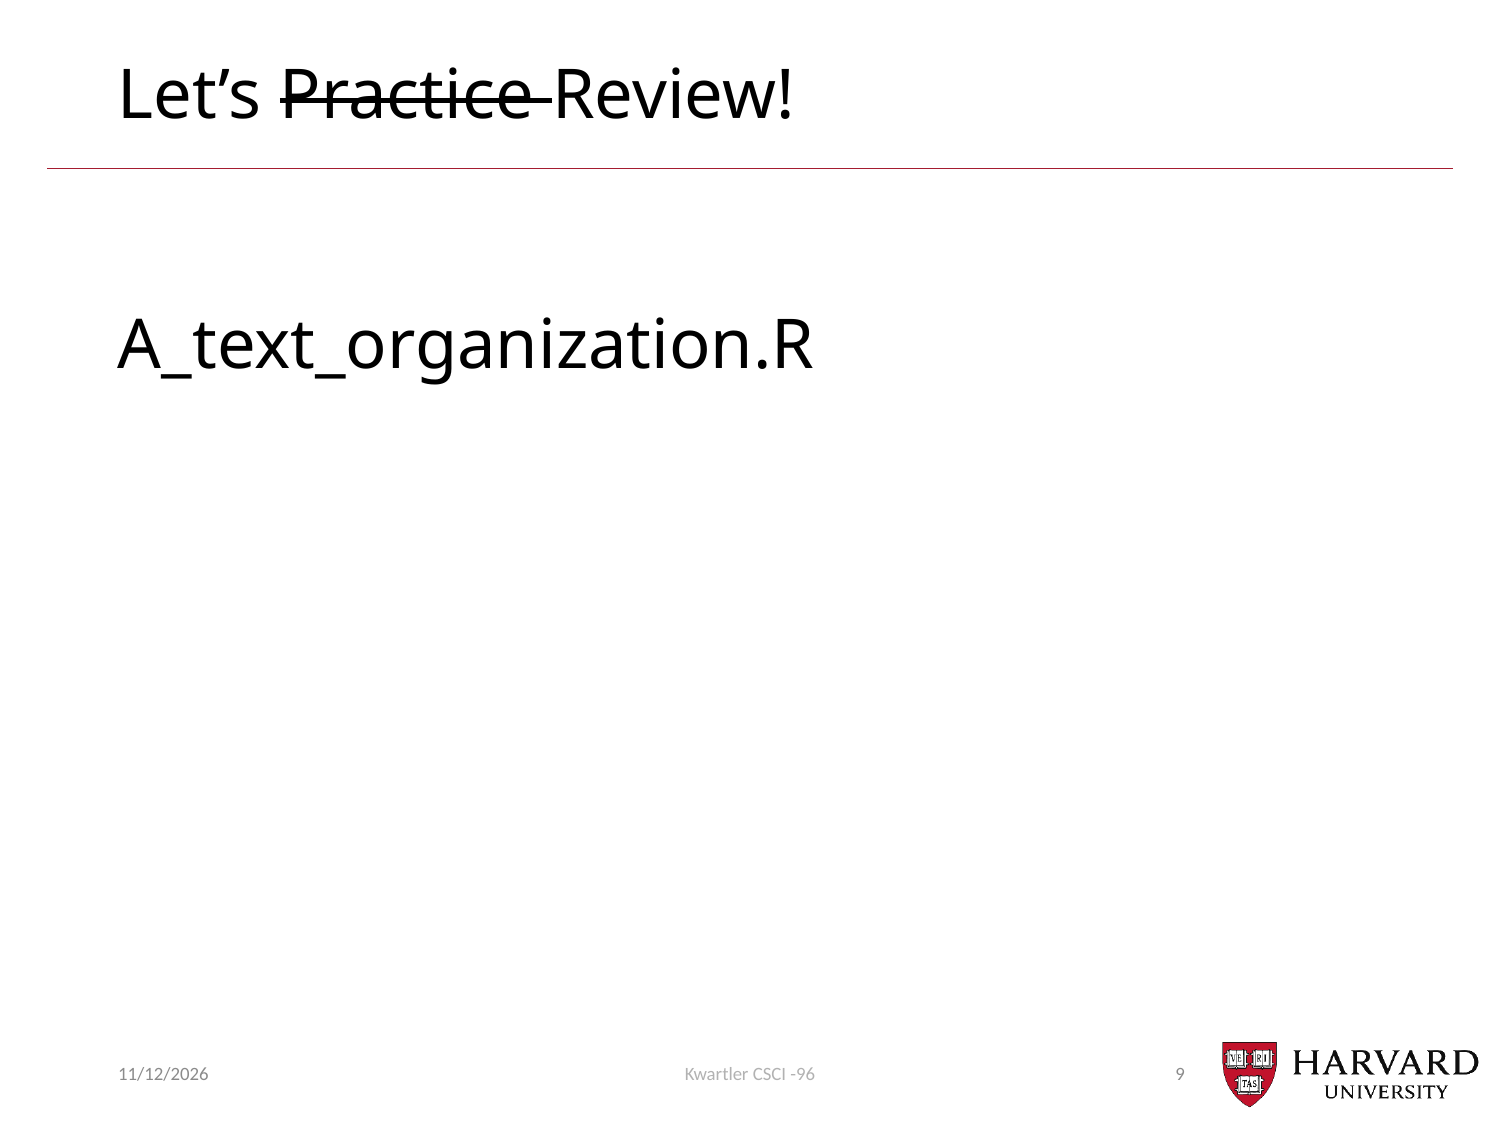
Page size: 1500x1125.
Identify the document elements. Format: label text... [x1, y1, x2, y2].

picture [1200, 1024, 1500, 1125]
text_box A_text_organization.R [103, 302, 1397, 400]
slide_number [103, 1042, 441, 1103]
slide_number 9 [1059, 1042, 1200, 1103]
footer Kwartler CSCI -96 [496, 1042, 1004, 1103]
title Let’s Practice Review! [103, 52, 1397, 150]
